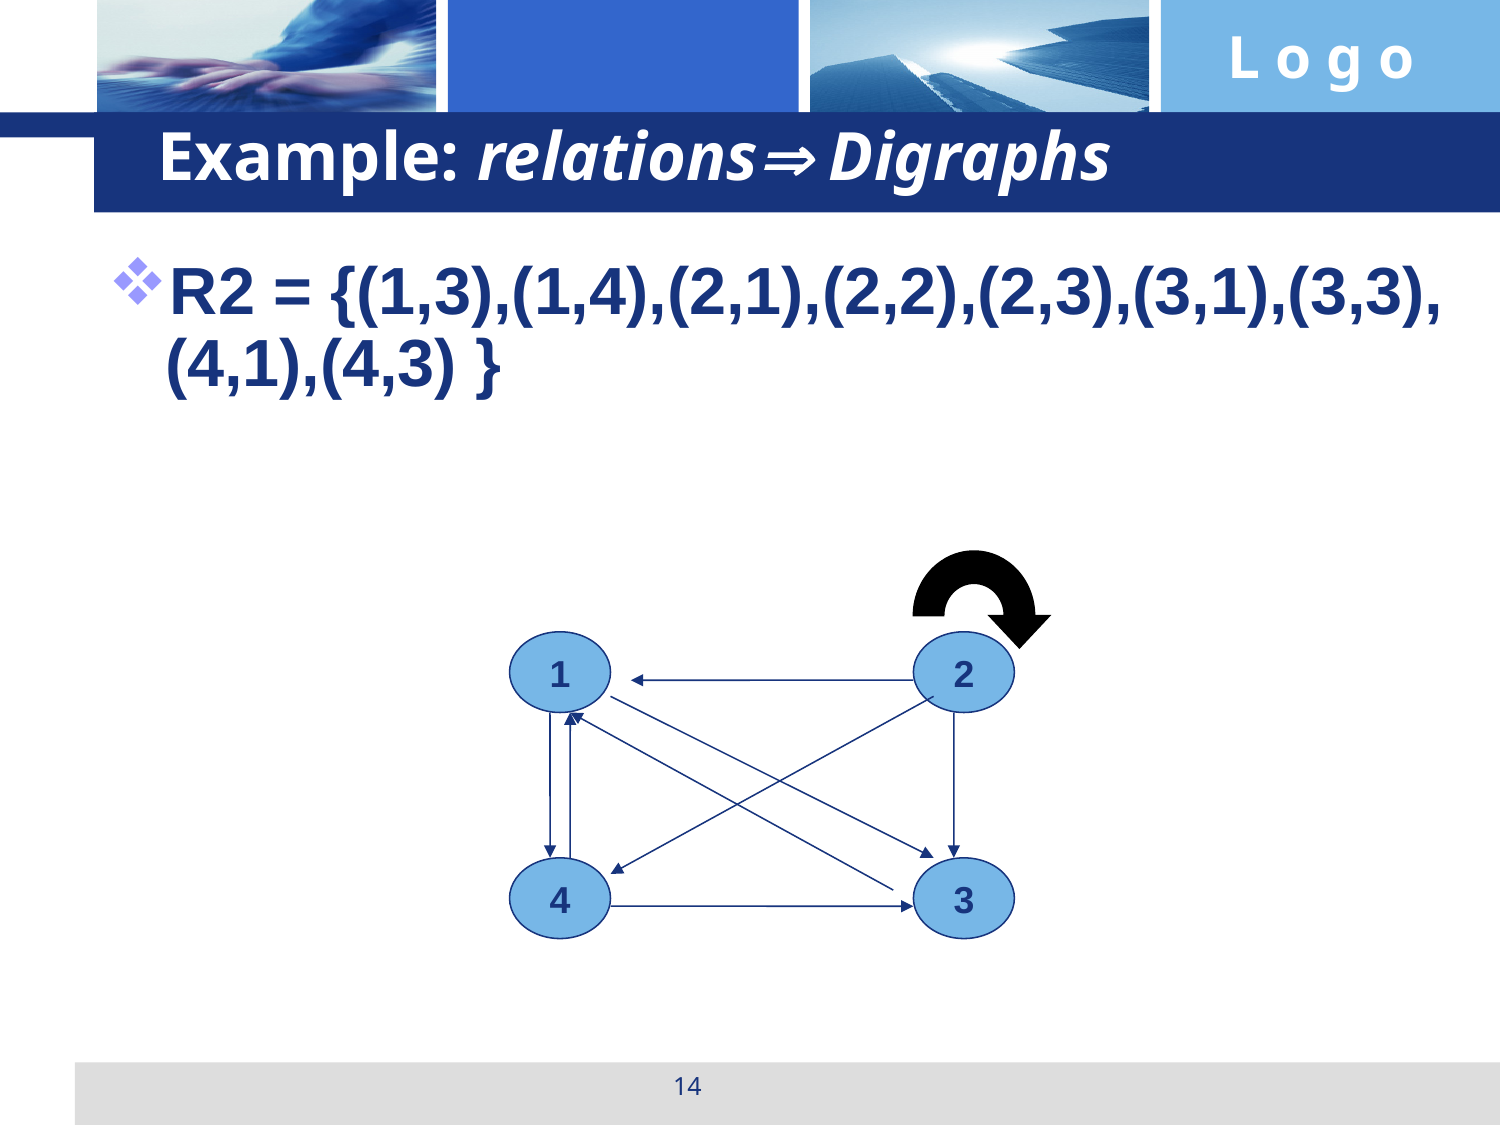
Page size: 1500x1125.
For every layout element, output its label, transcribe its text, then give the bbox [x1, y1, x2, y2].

picture [810, 0, 1150, 107]
slide_number 14 [512, 1062, 863, 1116]
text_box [509, 550, 1035, 939]
picture [97, 0, 437, 112]
list R2 = {(1,3),(1,4),(2,1),(2,2),(2,3),(3,1),(3,3),(4,1),(4,3) } [93, 249, 1500, 475]
title Example: relations Digraphs [125, 107, 1405, 200]
